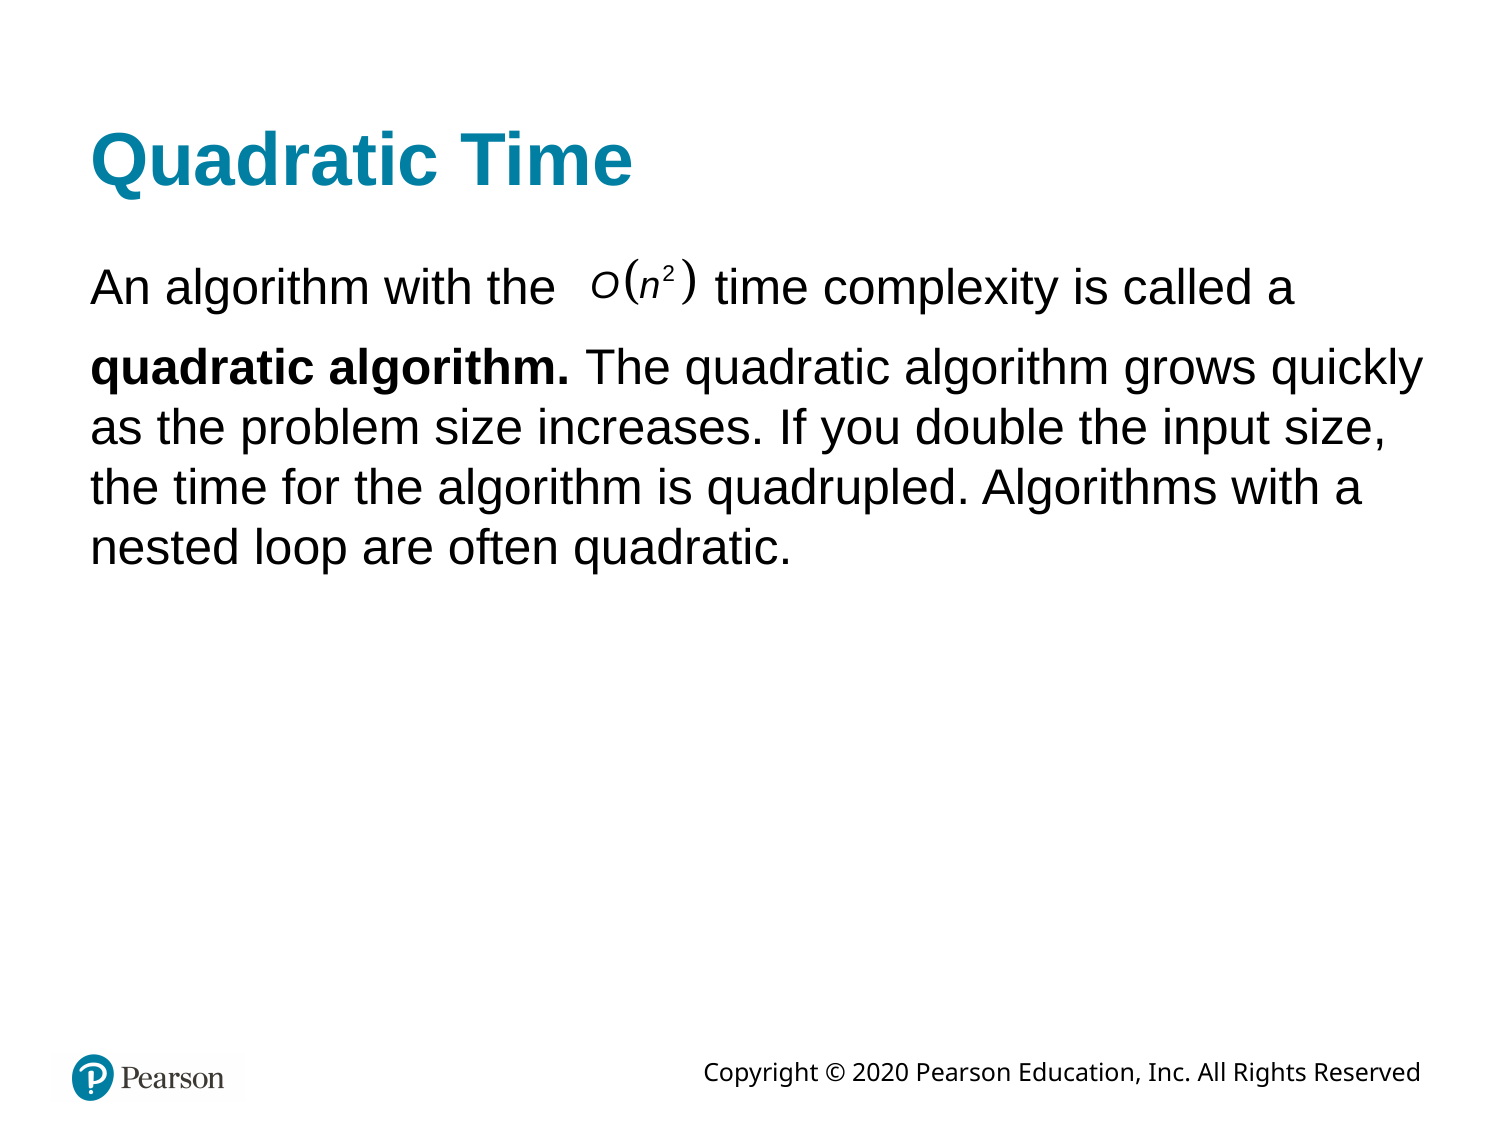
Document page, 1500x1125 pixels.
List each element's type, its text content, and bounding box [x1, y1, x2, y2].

list An algorithm with the [75, 254, 579, 322]
title Quadratic Time [75, 35, 1425, 216]
picture [51, 1053, 245, 1102]
list time complexity is called a [714, 254, 1381, 323]
list quadratic algorithm. The quadratic algorithm grows quickly as the problem size increases. If you double the input size, the time for the algorithm is quadrupled. Algorithms with a nested loop are often quadratic. [75, 334, 1457, 603]
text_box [589, 254, 698, 324]
